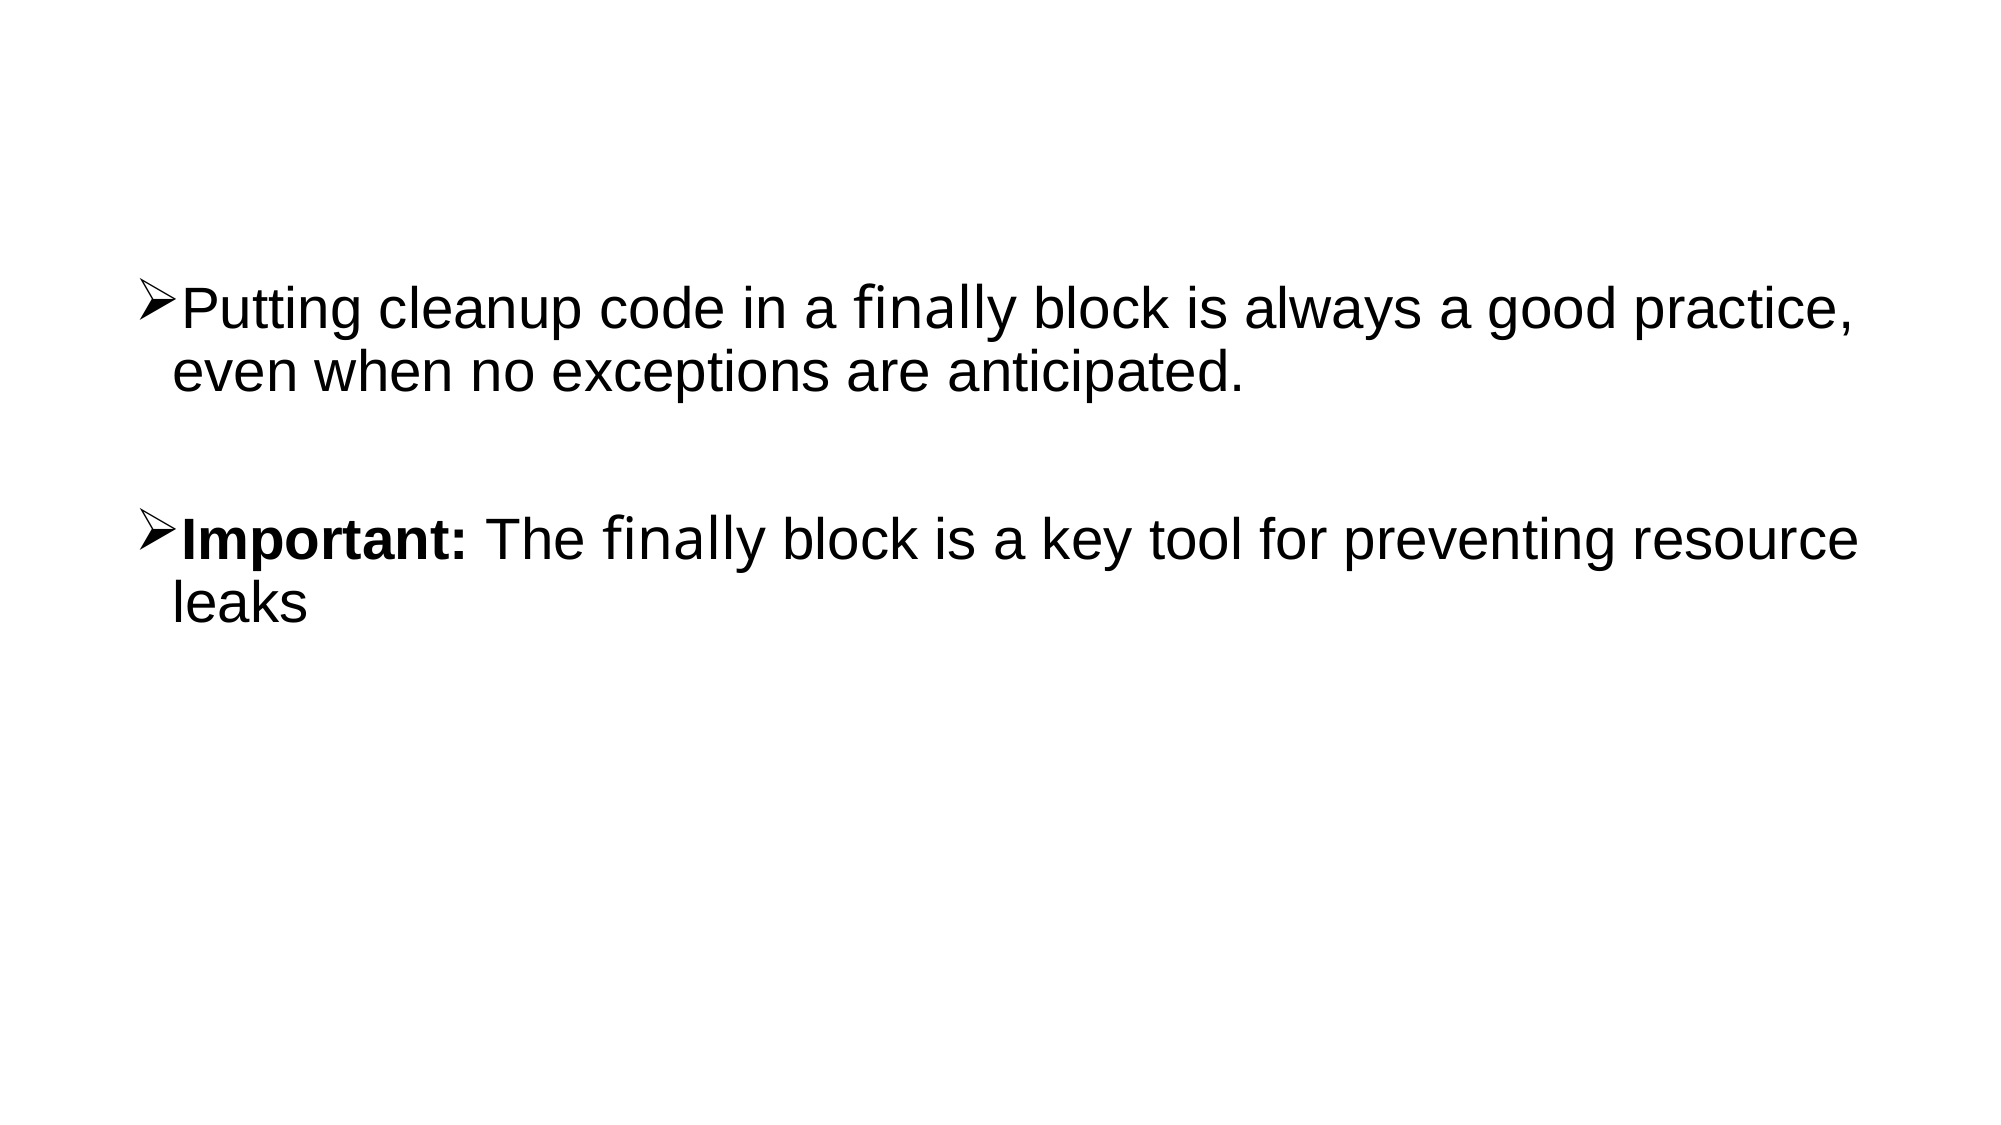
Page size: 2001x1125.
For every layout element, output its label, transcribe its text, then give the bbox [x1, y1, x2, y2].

list Putting cleanup code in a finally block is always a good practice, even when no exceptions are anticipated. Important: The finally block is a key tool for preventing resource leaks [119, 180, 1910, 949]
